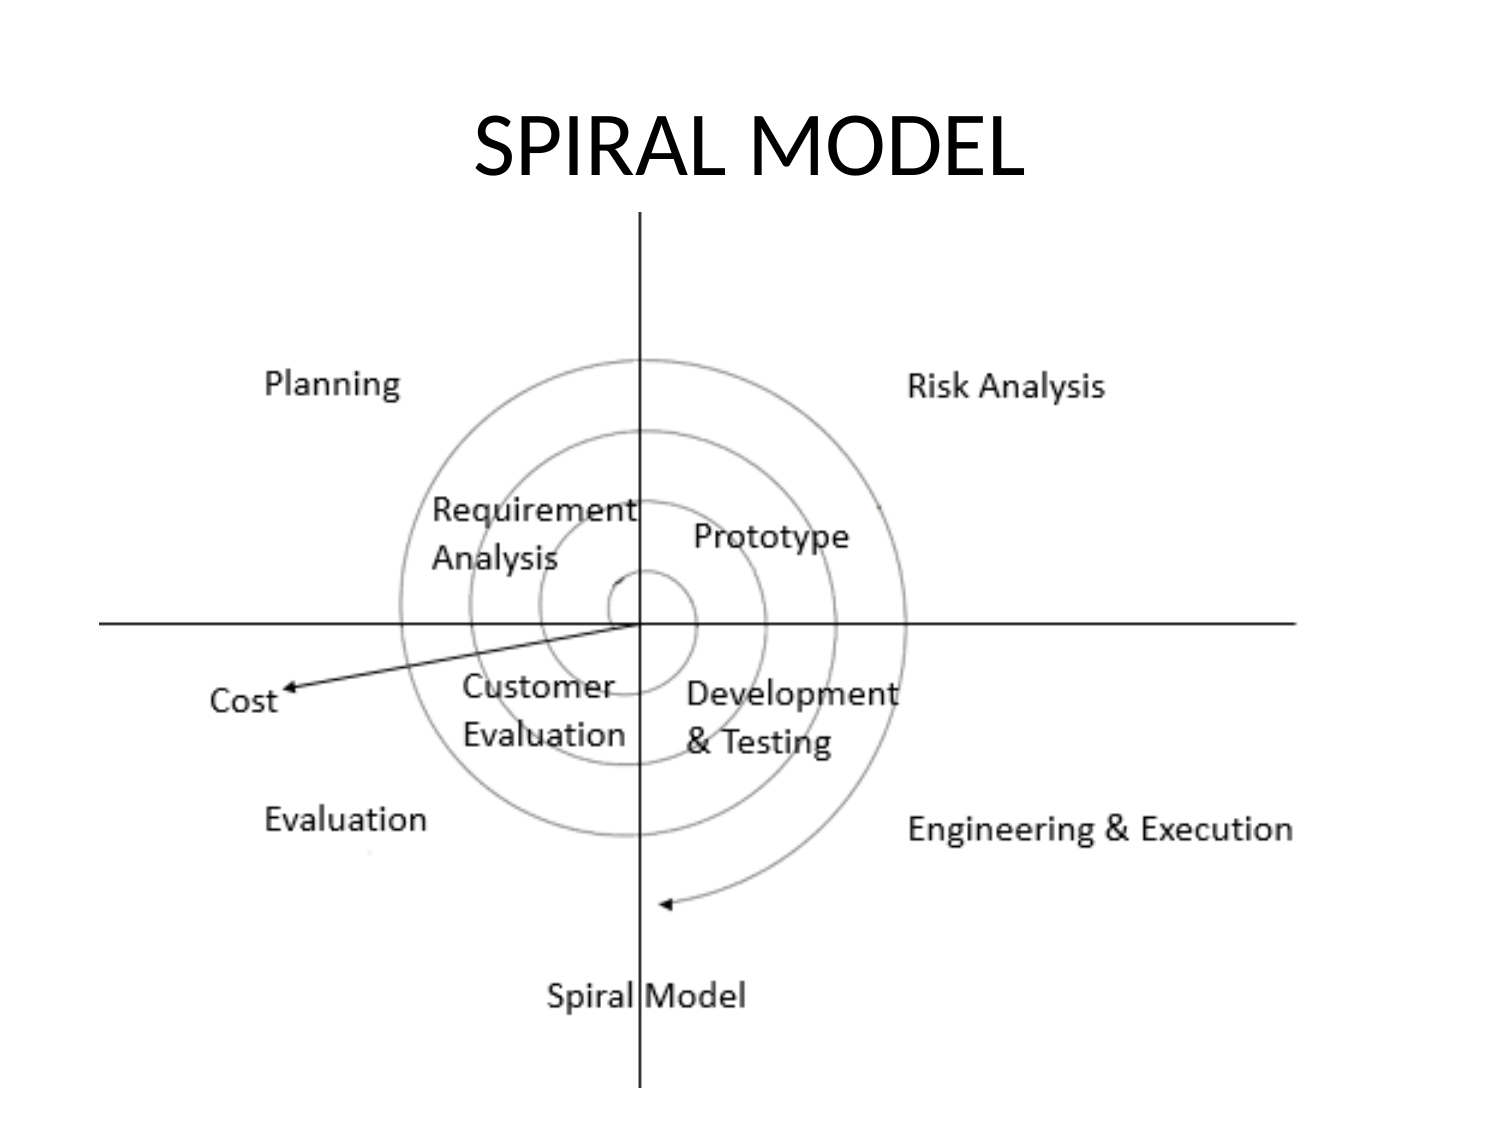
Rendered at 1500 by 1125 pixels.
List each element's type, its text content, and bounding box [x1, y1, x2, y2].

title SPIRAL MODEL [75, 45, 1425, 233]
picture [99, 212, 1301, 1088]
